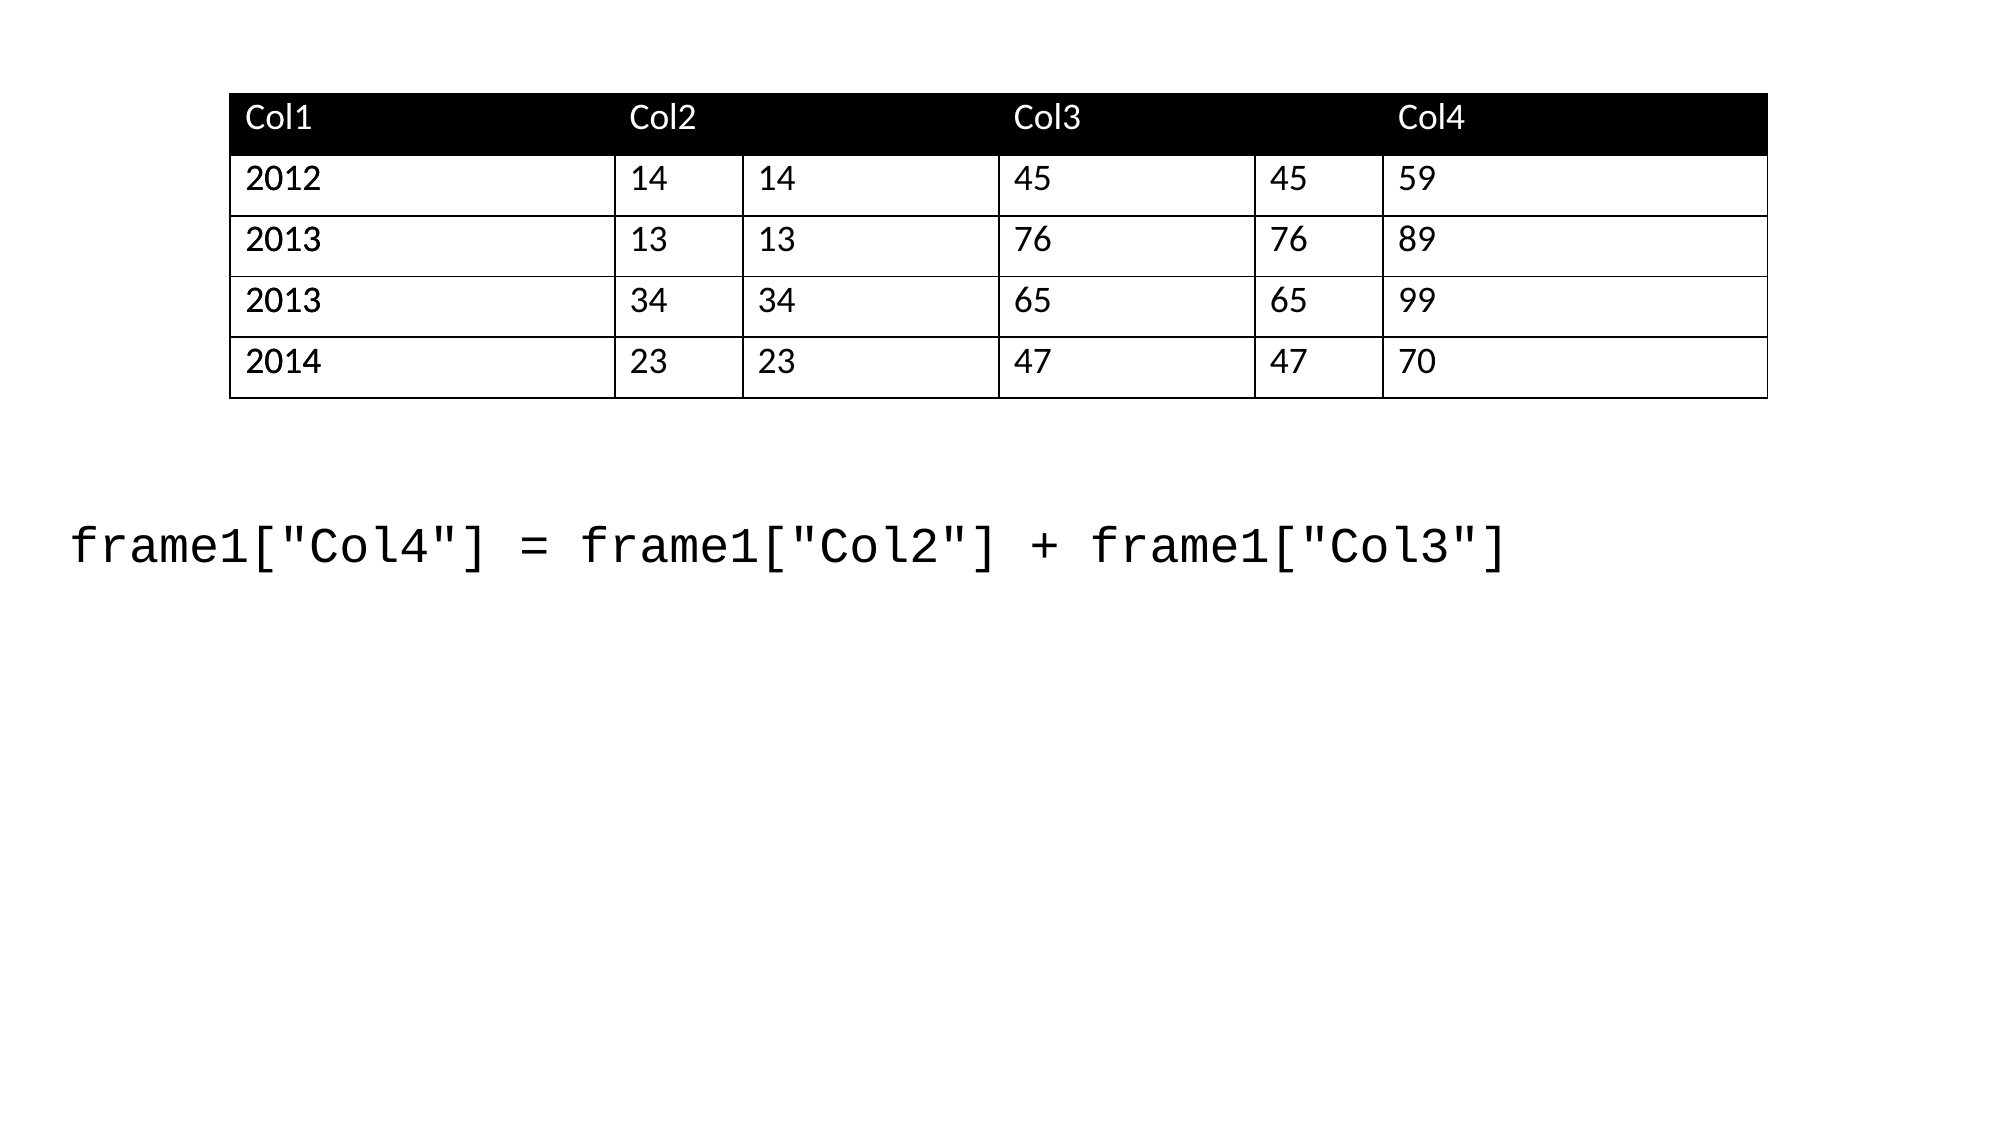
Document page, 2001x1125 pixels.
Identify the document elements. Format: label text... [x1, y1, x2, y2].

table_header Col1 [231, 95, 614, 154]
table_cell 2013 [231, 217, 614, 276]
table_cell 70 [1384, 338, 1767, 397]
table_cell 2012 [231, 156, 614, 215]
table_cell 99 [1384, 277, 1767, 336]
table_cell 14 [616, 156, 998, 215]
table_cell 47 [1000, 338, 1382, 397]
table_cell 76 [1000, 217, 1382, 276]
table_cell 13 [616, 217, 998, 276]
table_cell 2014 [231, 338, 614, 397]
table_cell 45 [1000, 156, 1382, 215]
text_box frame1["Col4"] = frame1["Col2"] + frame1["Col3"] [54, 505, 1724, 581]
table_header Col3 [1000, 95, 1382, 154]
table_cell 23 [616, 338, 998, 397]
table_header Col4 [1384, 95, 1767, 154]
table_cell 2013 [231, 277, 614, 336]
table_header Col2 [616, 95, 998, 154]
table_cell 34 [616, 277, 998, 336]
table_cell 59 [1384, 156, 1767, 215]
table_cell 89 [1384, 217, 1767, 276]
table_cell 65 [1000, 277, 1382, 336]
